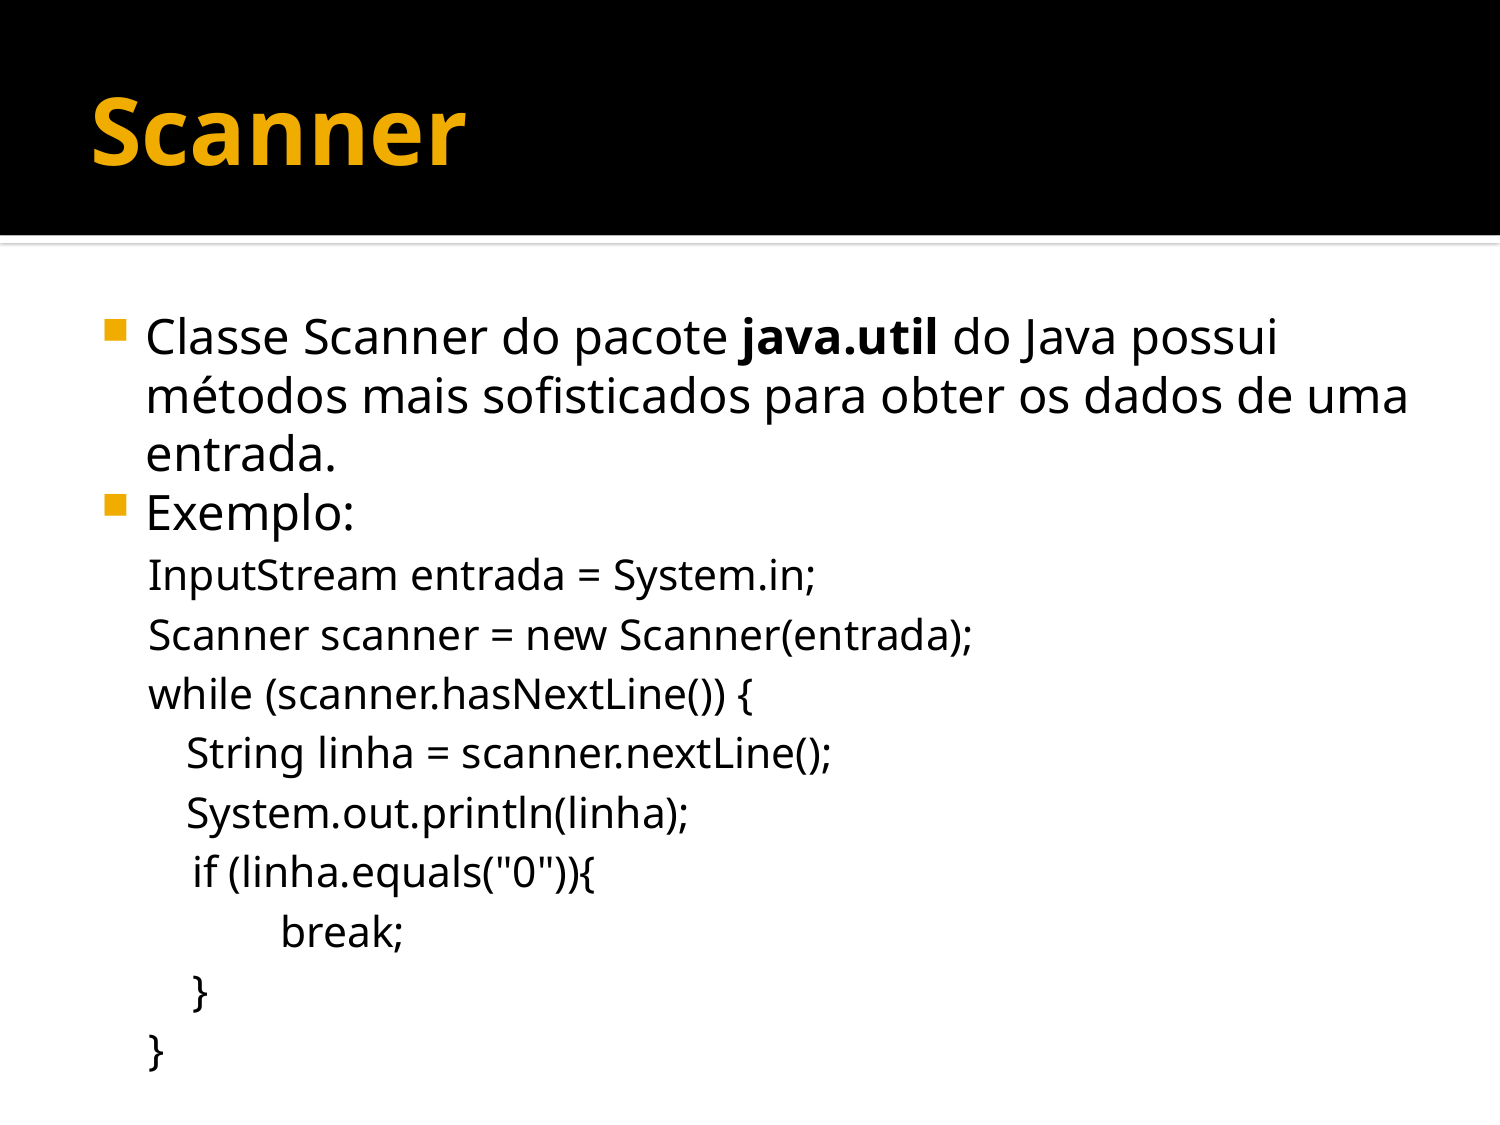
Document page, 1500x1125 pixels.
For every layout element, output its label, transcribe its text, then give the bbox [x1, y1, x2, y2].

list Classe Scanner do pacote java.util do Java possui métodos mais sofisticados para obter os dados de uma entrada. Exemplo: InputStream entrada = System.in; Scanner scanner = new Scanner(entrada); while (scanner.hasNextLine()) { String linha = scanner.nextLine(); System.out.println(linha); if (linha.equals("0")){ break; } } [75, 291, 1425, 1090]
title Scanner [75, 25, 1425, 231]
